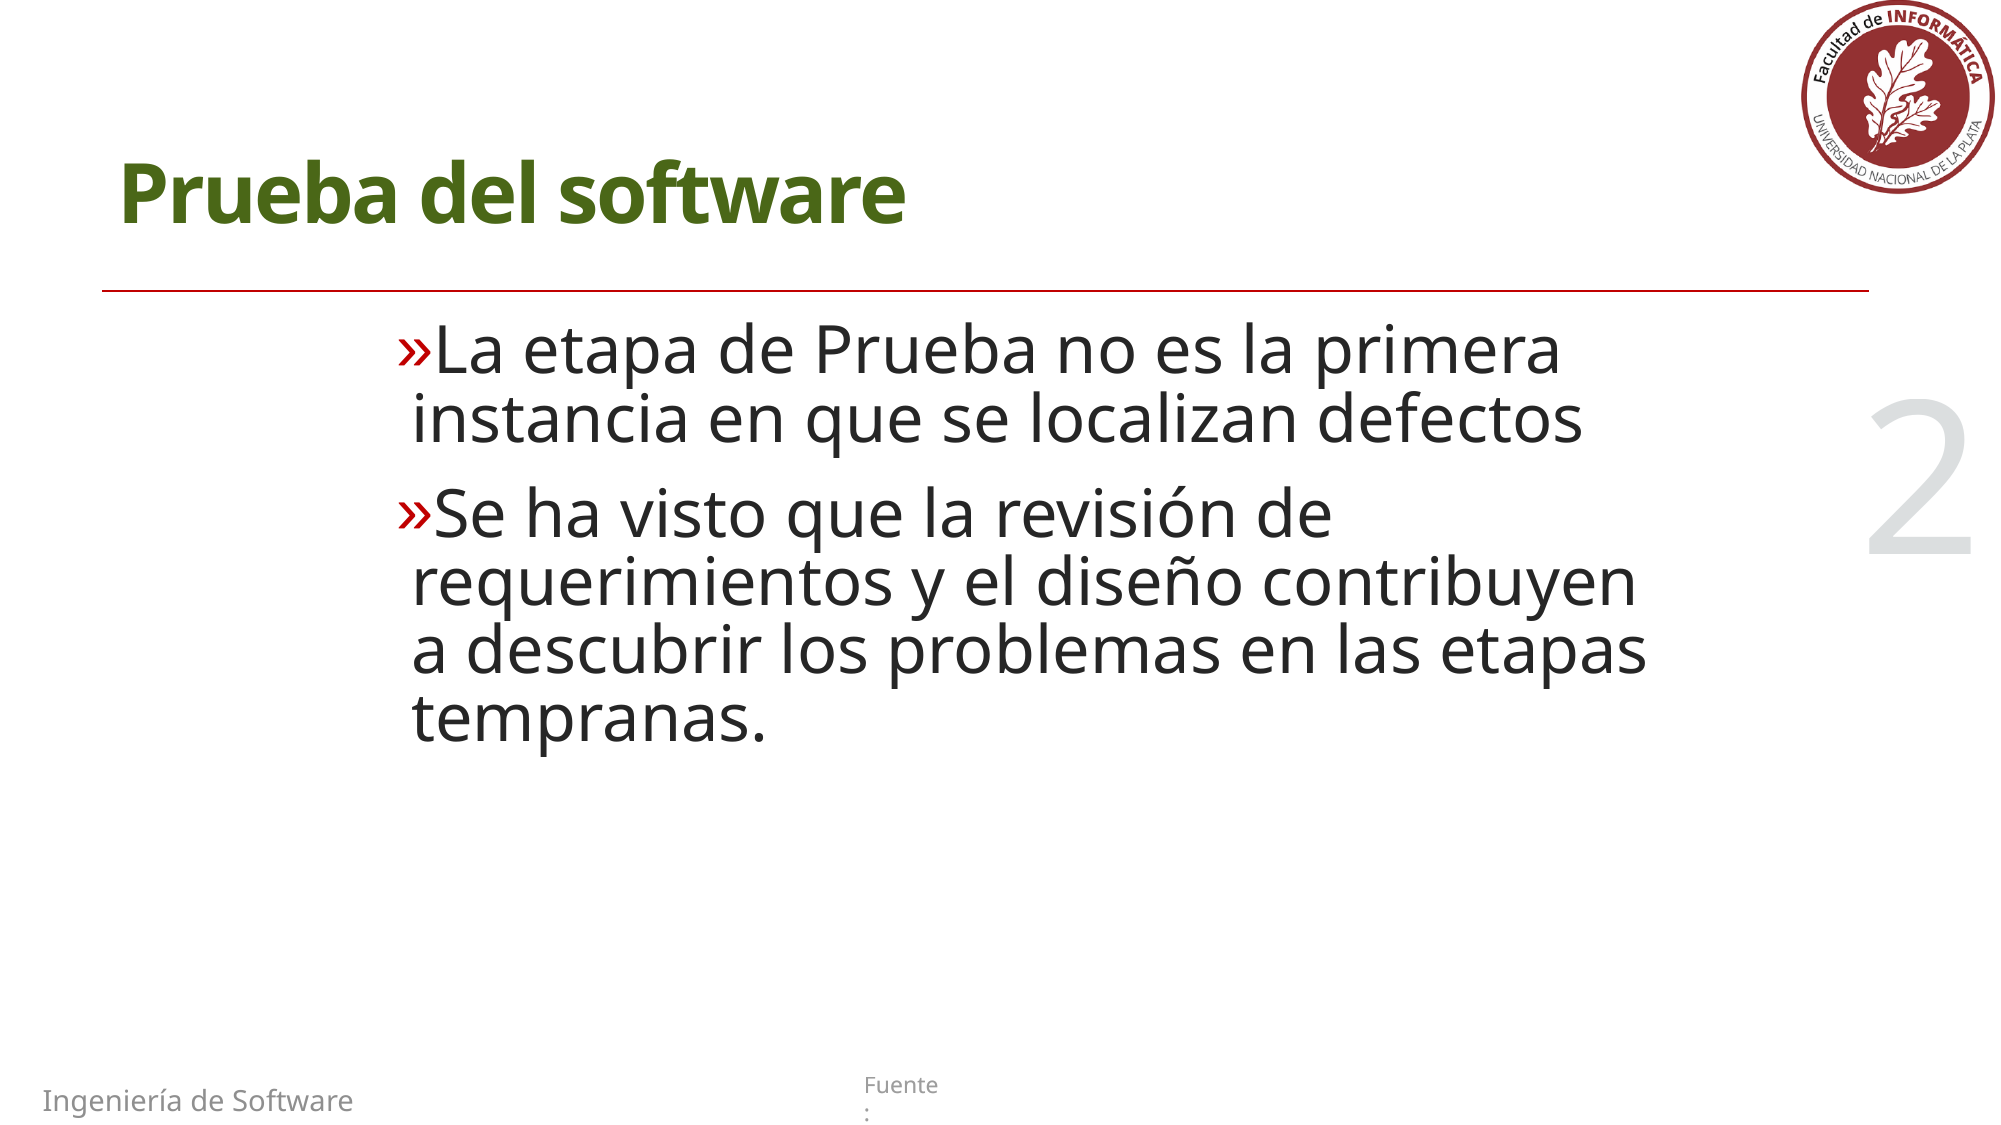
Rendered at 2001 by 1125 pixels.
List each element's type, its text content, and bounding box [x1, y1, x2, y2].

title Prueba del software [102, 105, 1747, 291]
picture [1801, 0, 2000, 195]
list La etapa de Prueba no es la primera instancia en que se localizan defectos Se ha visto que la revisión de requerimientos y el diseño contribuyen a descubrir los problemas en las etapas tempranas. [381, 312, 1709, 1047]
footer Ingeniería de Software II [27, 1075, 382, 1111]
slide_number 2 [1709, 467, 1998, 640]
